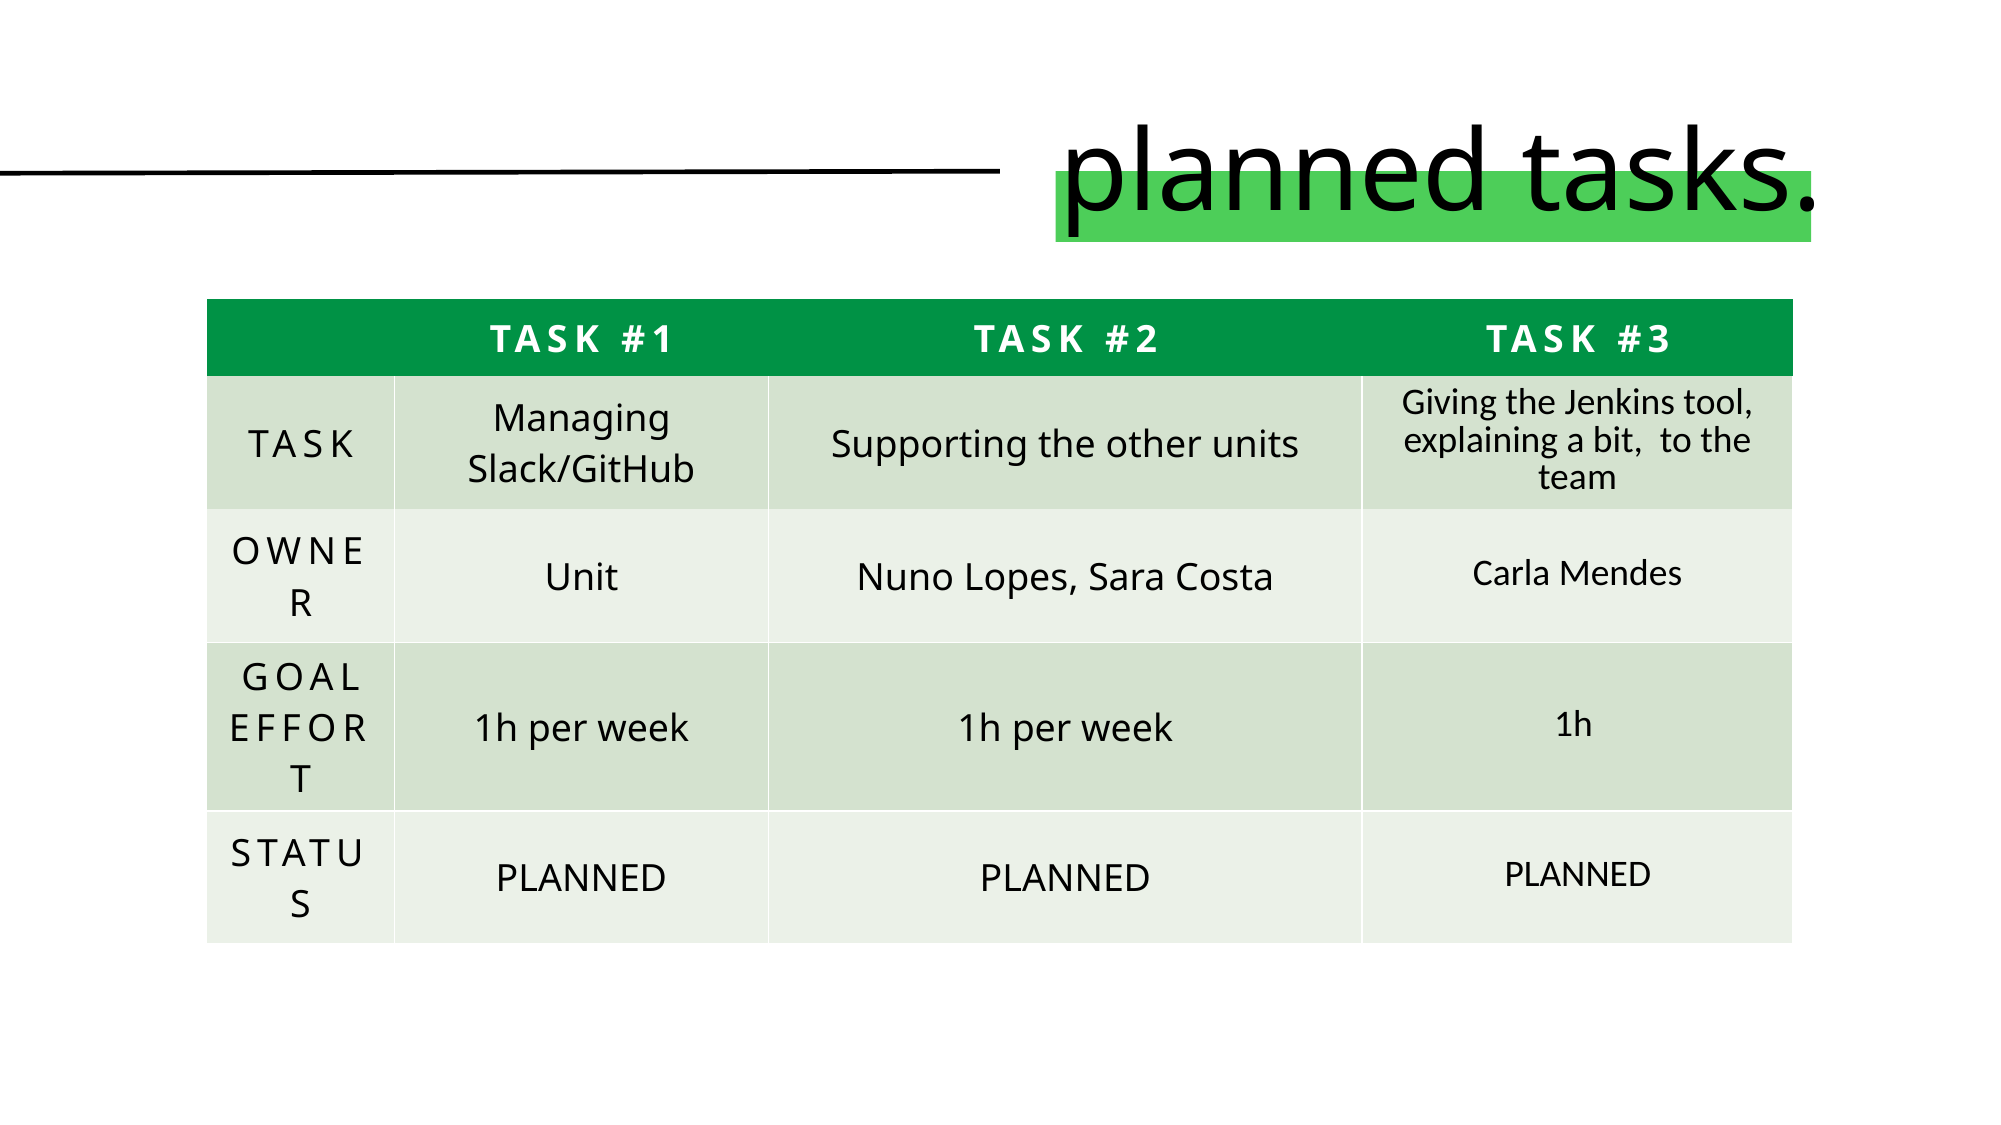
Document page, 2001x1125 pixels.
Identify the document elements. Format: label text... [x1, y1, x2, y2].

table_cell Giving the Jenkins tool, explaining a bit, to the team [1363, 376, 1792, 509]
table_cell TASK [207, 376, 394, 509]
table_cell Unit [395, 509, 768, 642]
table_cell 1h [1363, 643, 1792, 810]
table_cell Managing Slack/GitHub [395, 376, 768, 509]
table_cell OWNER [207, 509, 394, 642]
table_header TASK #3 [1362, 299, 1793, 376]
table_header [207, 299, 394, 376]
table_header TASK #2 [769, 299, 1362, 376]
table_cell Carla Mendes [1363, 509, 1792, 642]
table_cell PLANNED [769, 812, 1361, 943]
table_cell GOAL EFFORT [207, 643, 394, 810]
table_cell PLANNED [395, 812, 768, 943]
title planned tasks. [1044, 59, 1863, 278]
table_cell 1h per week [395, 643, 768, 810]
table_cell PLANNED [1363, 812, 1792, 943]
table_cell STATUS [207, 812, 394, 943]
table_cell 1h per week [769, 643, 1361, 810]
table_header TASK #1 [394, 299, 769, 376]
table_cell Nuno Lopes, Sara Costa [769, 509, 1361, 642]
table_cell Supporting the other units [769, 376, 1361, 509]
